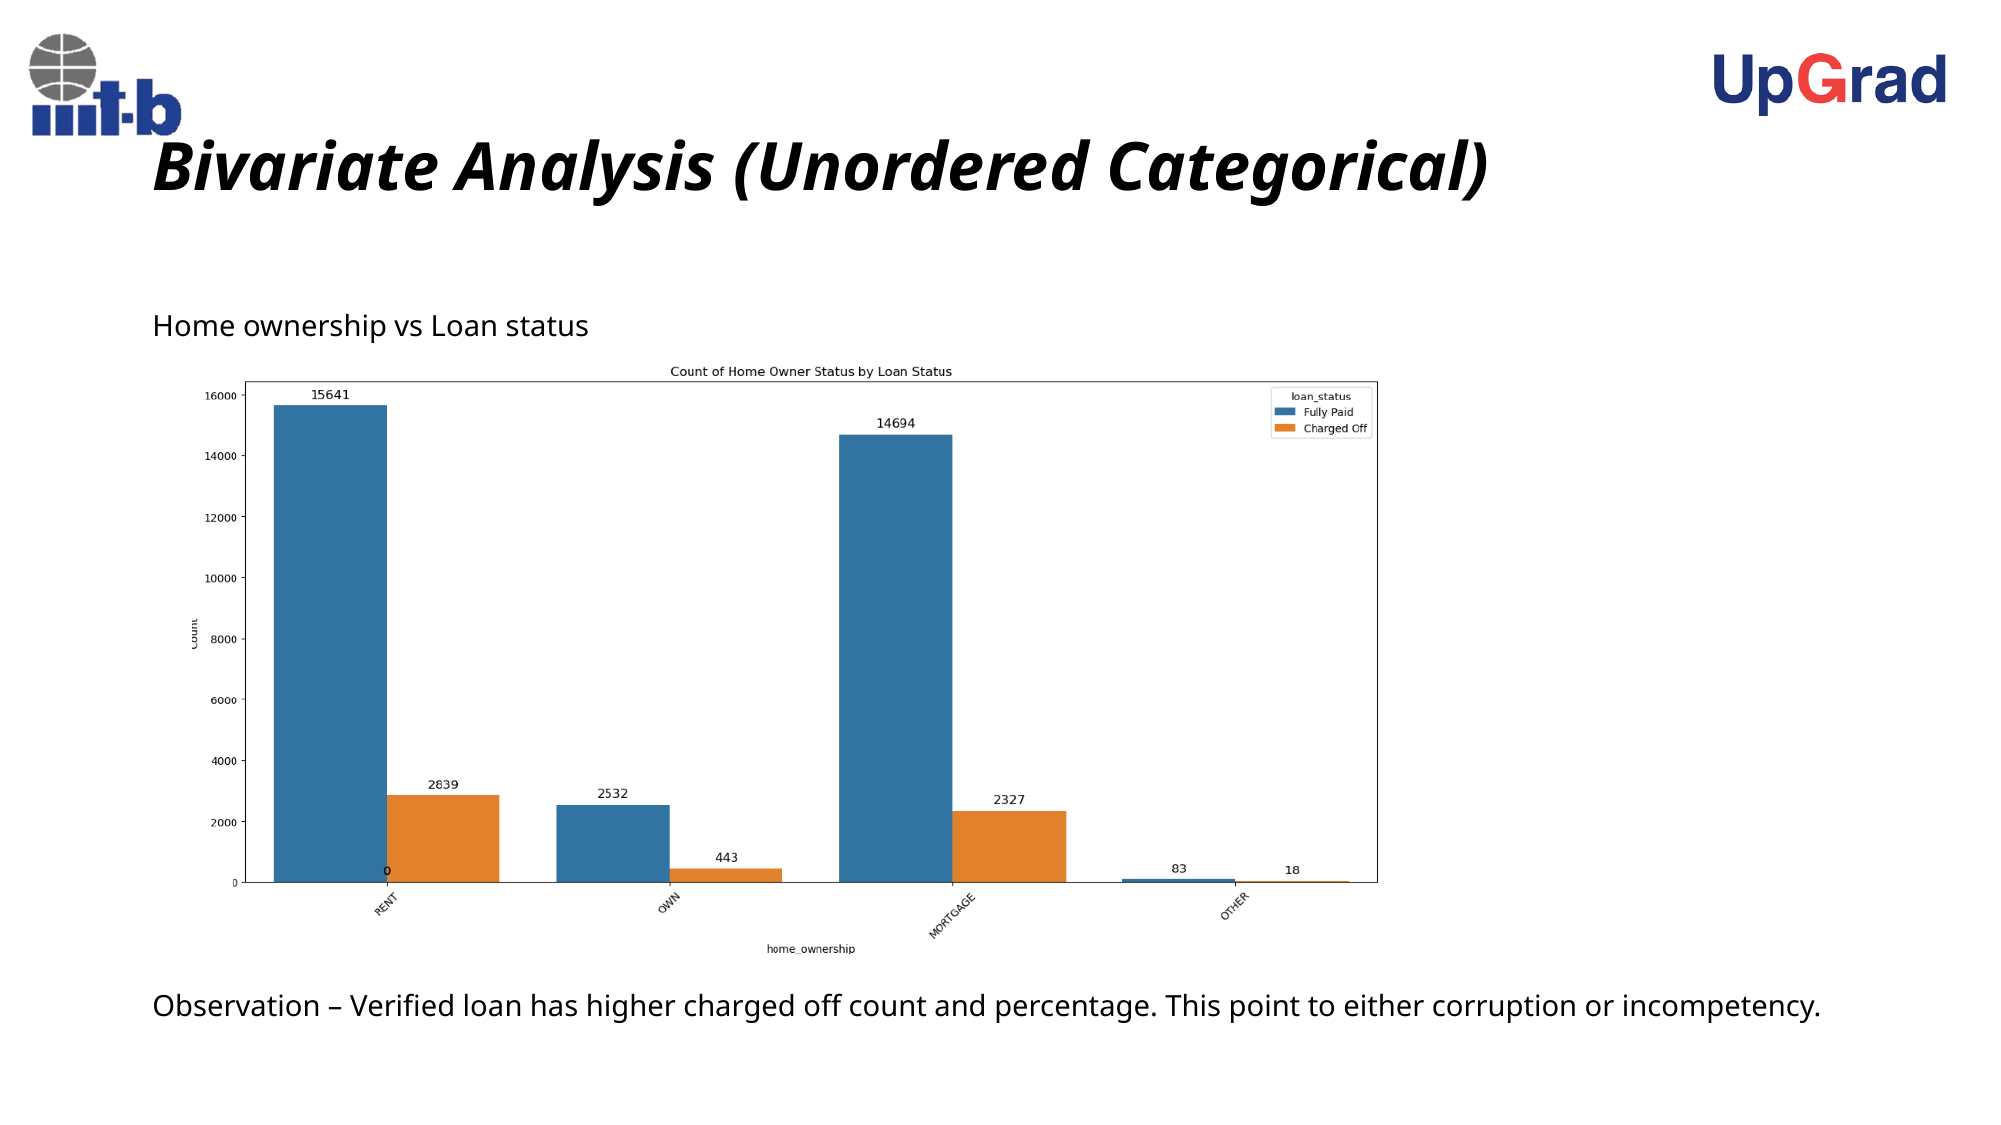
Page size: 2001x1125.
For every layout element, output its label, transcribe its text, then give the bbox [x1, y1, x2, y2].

list Home ownership vs Loan status Observation – Verified loan has higher charged off count and percentage. This point to either corruption or incompetency. [137, 220, 2000, 1066]
picture [0, 29, 208, 163]
title Bivariate Analysis (Unordered Categorical) [137, 59, 1863, 220]
picture [192, 357, 1400, 954]
picture [1714, 53, 1952, 116]
